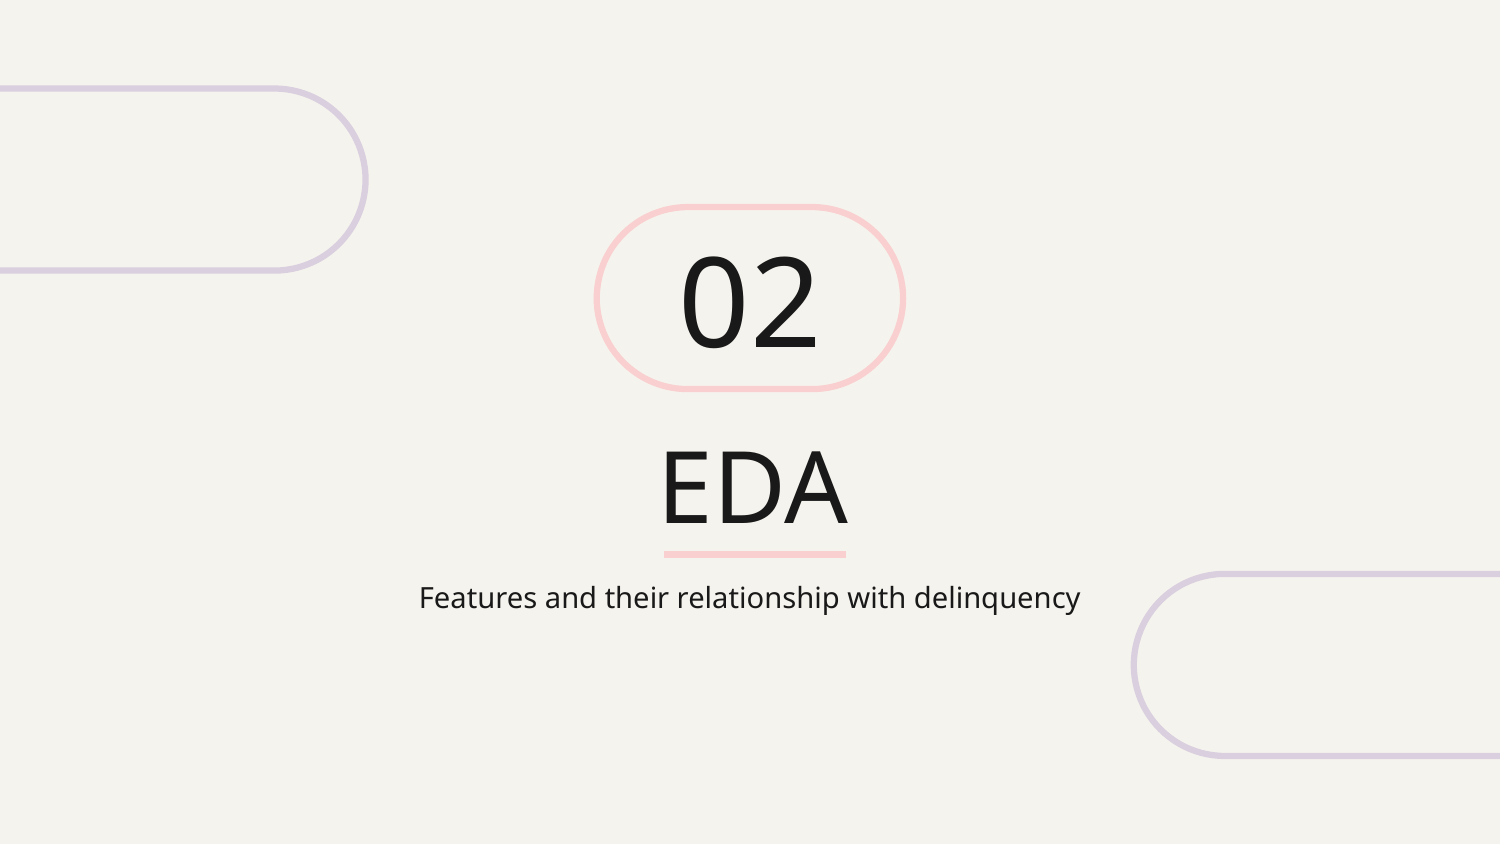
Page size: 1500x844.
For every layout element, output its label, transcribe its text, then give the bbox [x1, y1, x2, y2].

text_box [610, 346, 890, 390]
subtitle Features and their relationship with delinquency [392, 563, 1108, 650]
title 02 [491, 207, 1009, 346]
title EDA [379, 420, 1127, 559]
